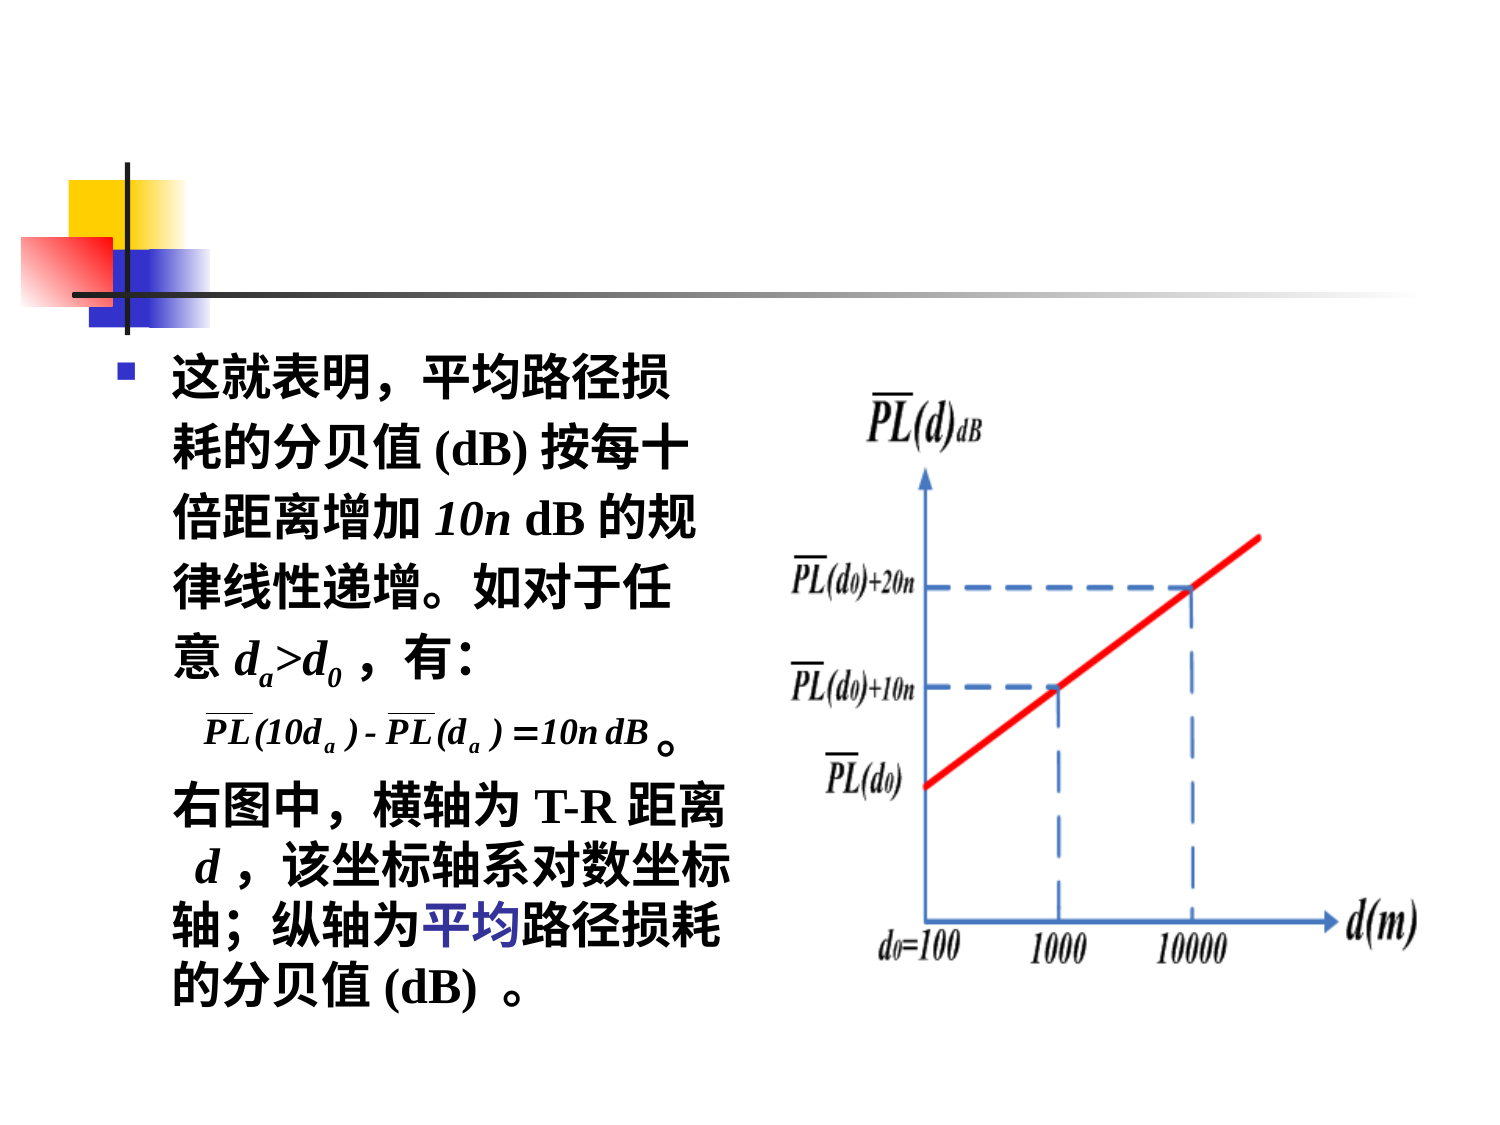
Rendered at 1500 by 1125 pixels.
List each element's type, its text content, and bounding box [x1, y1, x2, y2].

picture [785, 385, 1431, 981]
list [195, 703, 667, 764]
list 这就表明，平均路径损 耗的分贝值(dB)按每十 倍距离增加10n dB的规 律线性递增。如对于任 意da>d0，有： 。 右图中，横轴为T-R距离 d，该坐标轴系对数坐标轴；纵轴为平均路径损耗的分贝值(dB) 。 [100, 337, 786, 1078]
